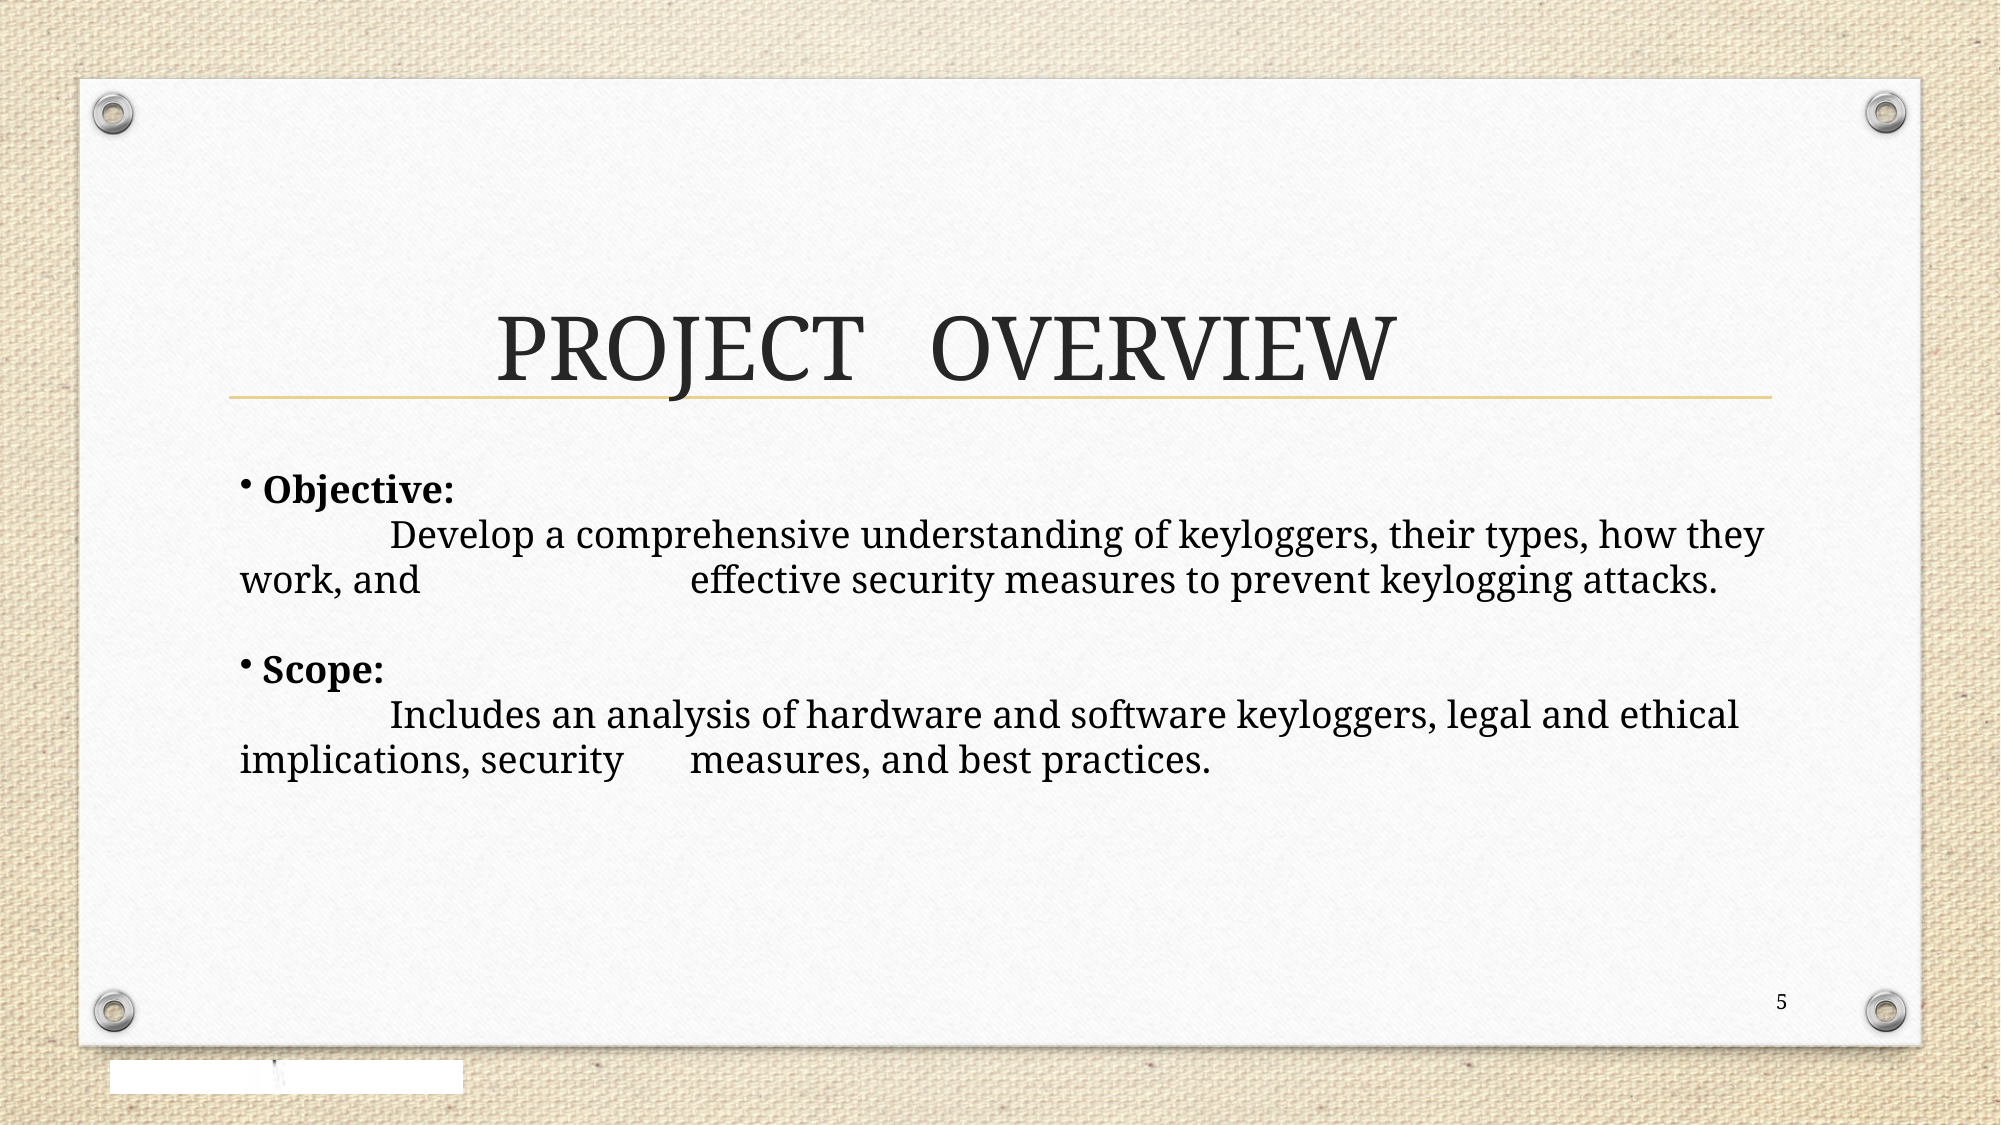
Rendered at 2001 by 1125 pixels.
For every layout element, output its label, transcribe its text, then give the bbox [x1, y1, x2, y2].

picture [0, 0, 2001, 1125]
text_box Objective: Develop a comprehensive understanding of keyloggers, their types, how they work, and effective security measures to prevent keylogging attacks. Scope: Includes an analysis of hardware and software keyloggers, legal and ethical implications, security measures, and best practices. [224, 458, 1800, 833]
slide_number 5 [1698, 833, 1788, 1125]
title PROJECT OVERVIEW [468, 247, 1423, 439]
